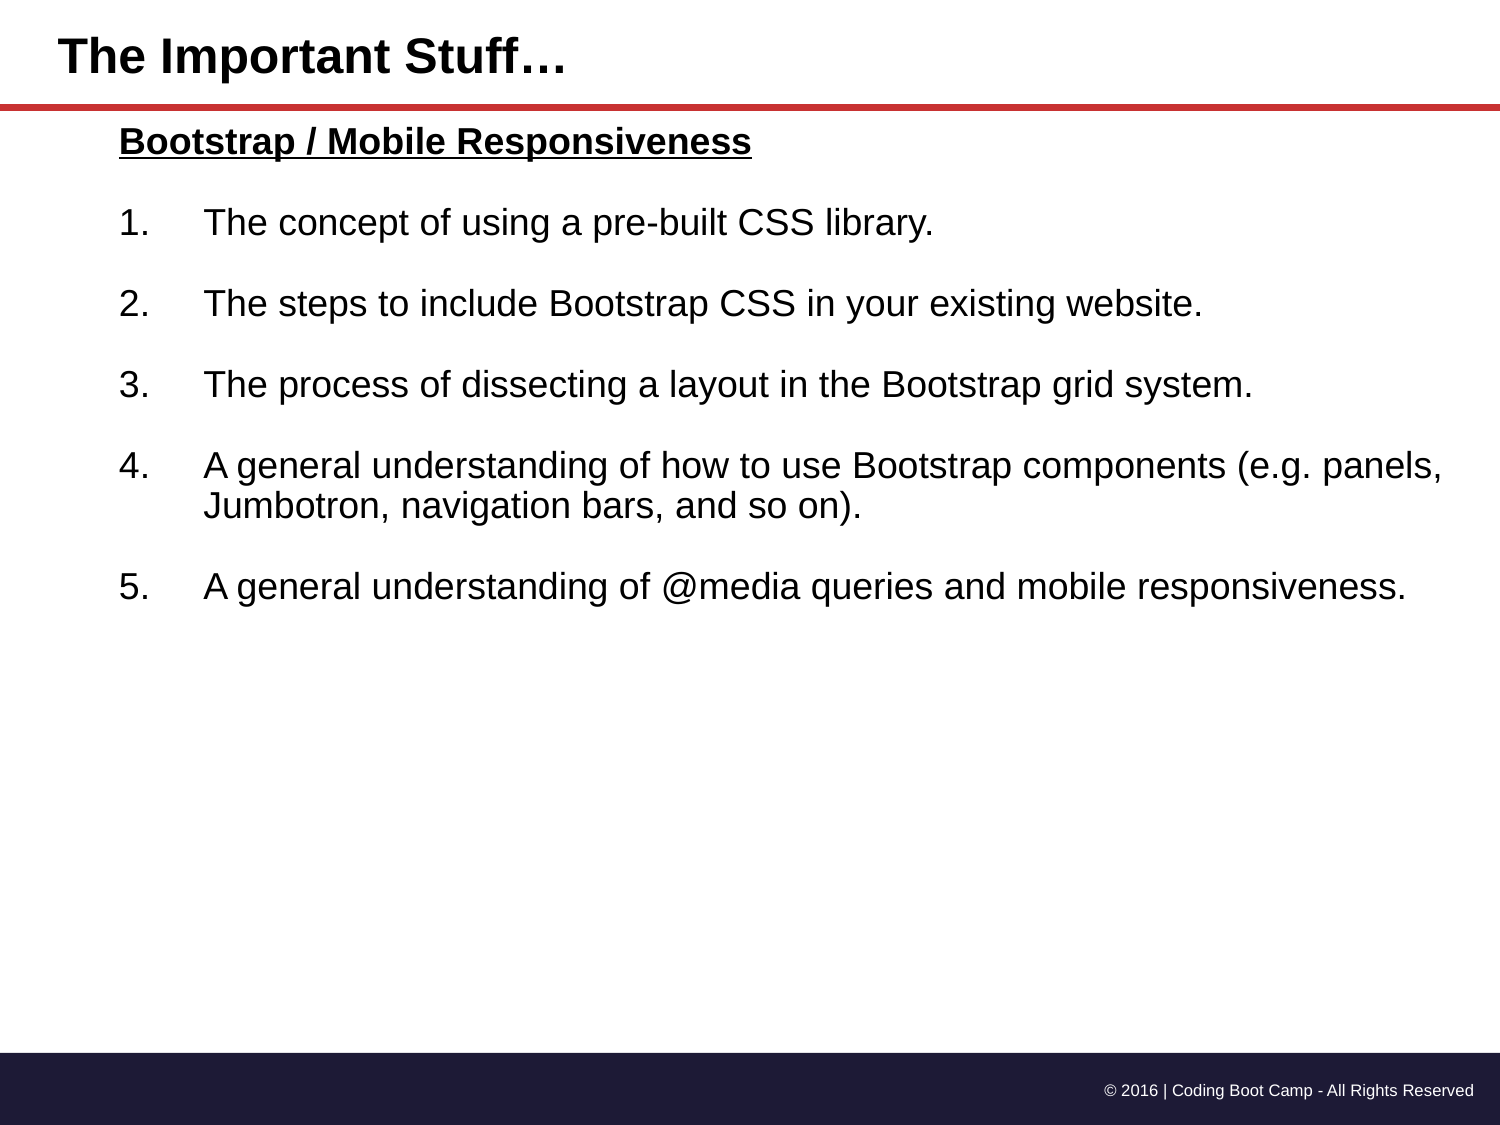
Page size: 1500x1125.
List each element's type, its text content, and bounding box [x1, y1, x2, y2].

text_box Bootstrap / Mobile Responsiveness The concept of using a pre-built CSS library. The steps to include Bootstrap CSS in your existing website. The process of dissecting a layout in the Bootstrap grid system. A general understanding of how to use Bootstrap components (e.g. panels, Jumbotron, navigation bars, and so on). A general understanding of @media queries and mobile responsiveness. [73, 114, 1483, 615]
text_box The Important Stuff… [49, 16, 1188, 91]
